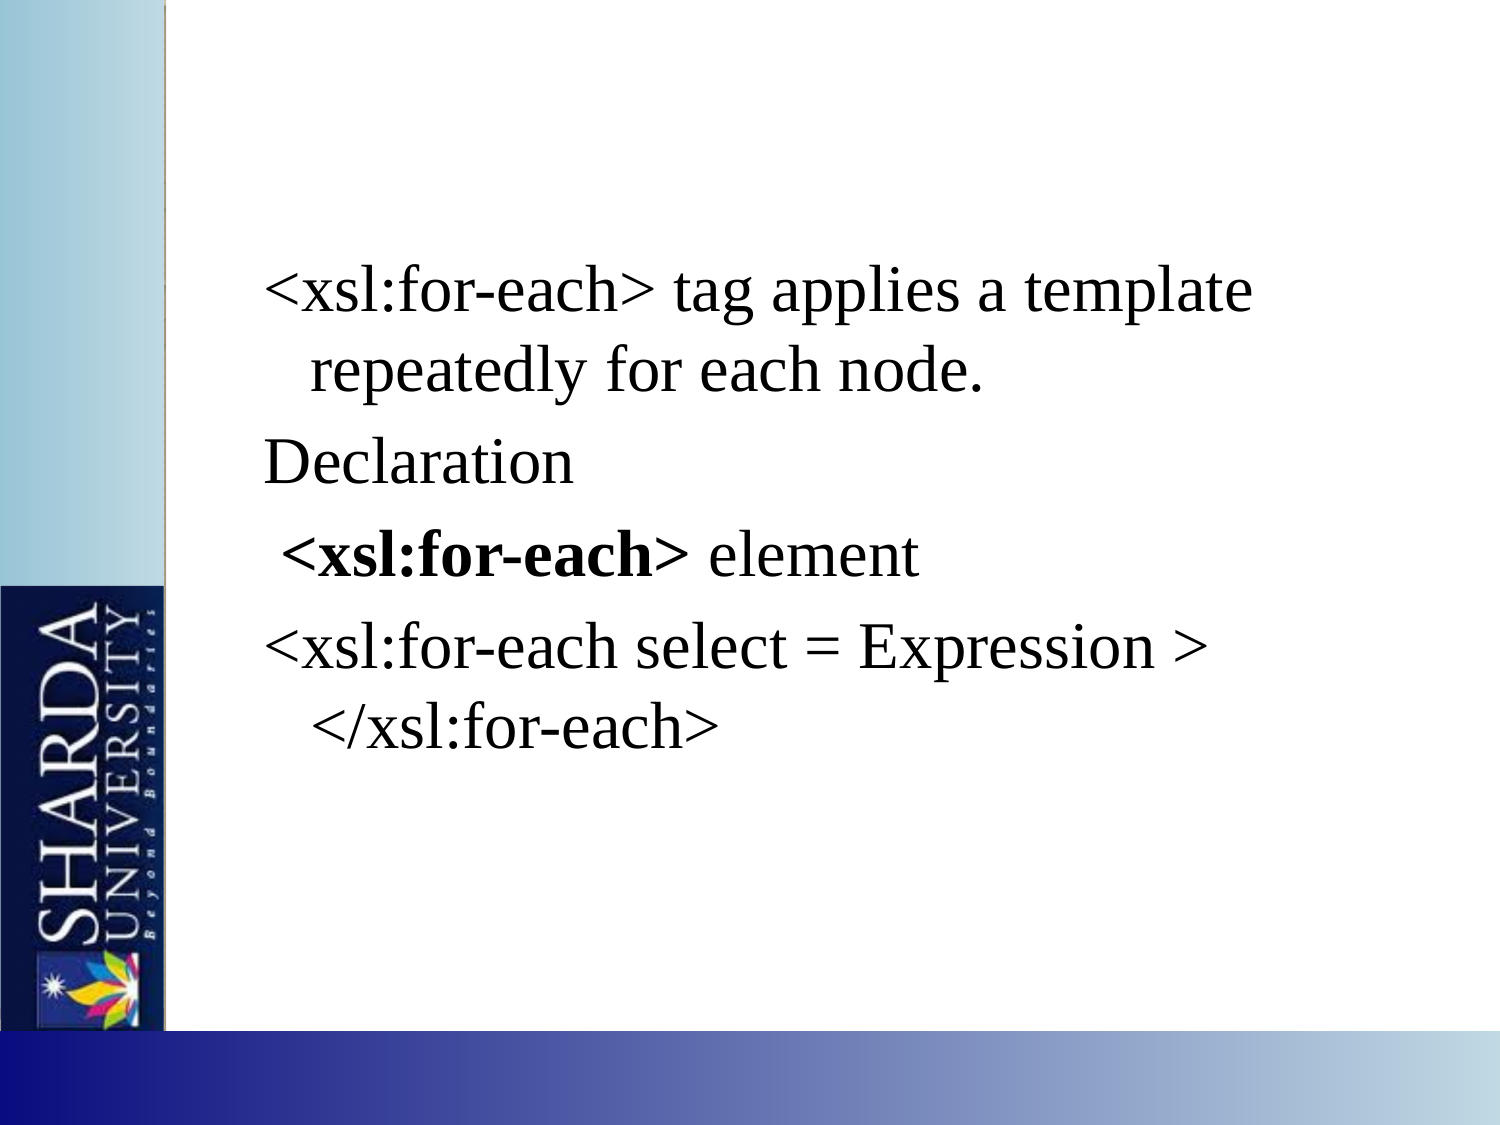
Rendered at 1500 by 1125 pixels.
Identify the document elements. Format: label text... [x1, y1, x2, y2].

picture [1, 586, 163, 1031]
list <xsl:for-each> tag applies a template repeatedly for each node. Declaration <xsl:for-each> element <xsl:for-each select = Expression > </xsl:for-each> [235, 237, 1466, 997]
